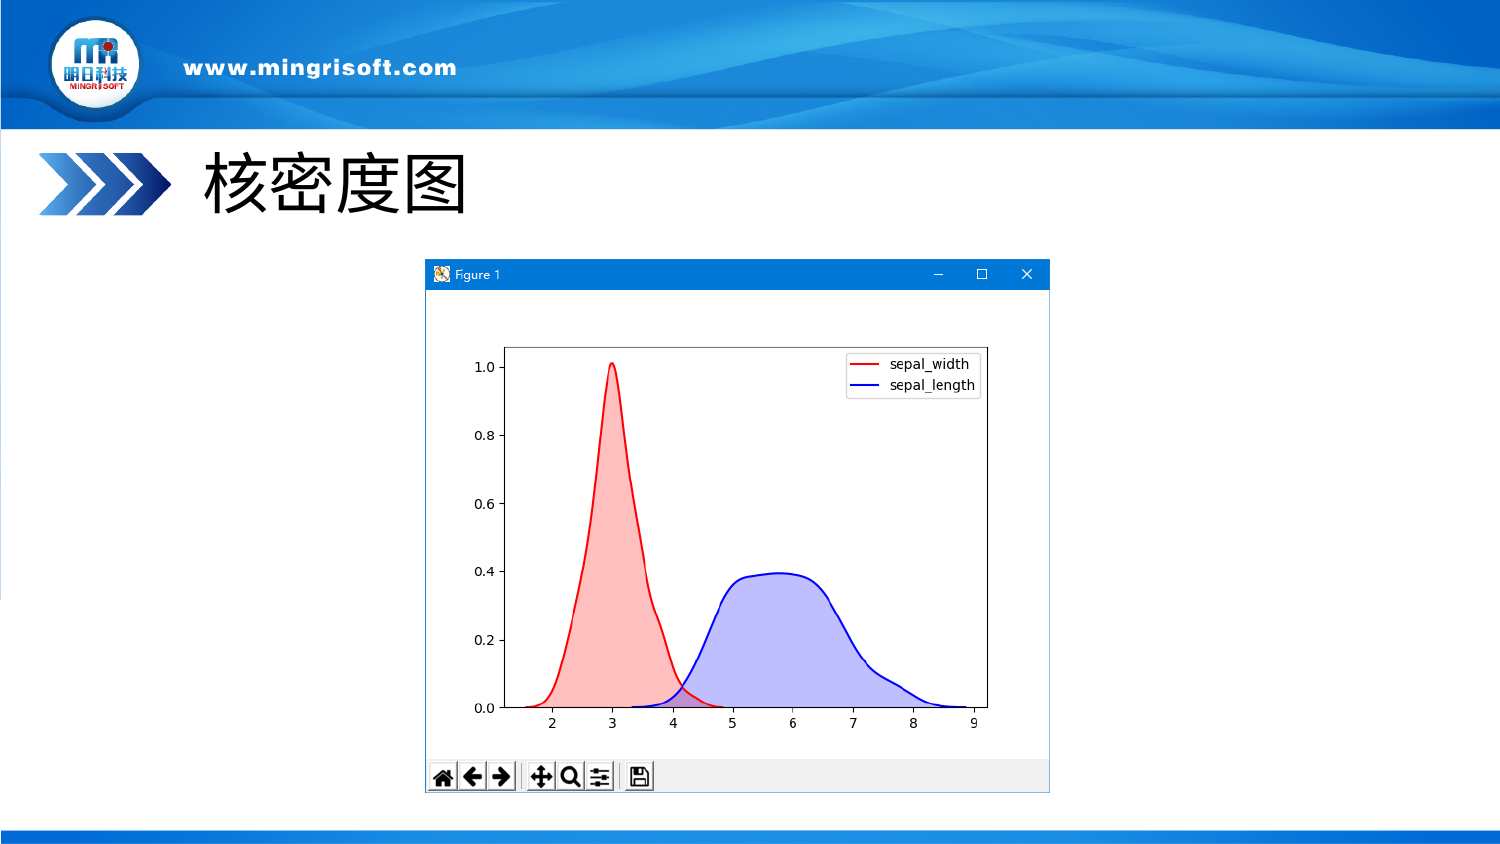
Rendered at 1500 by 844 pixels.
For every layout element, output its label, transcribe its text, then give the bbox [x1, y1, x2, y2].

picture [0, 0, 1500, 844]
text_box 核密度图 [187, 134, 1238, 235]
